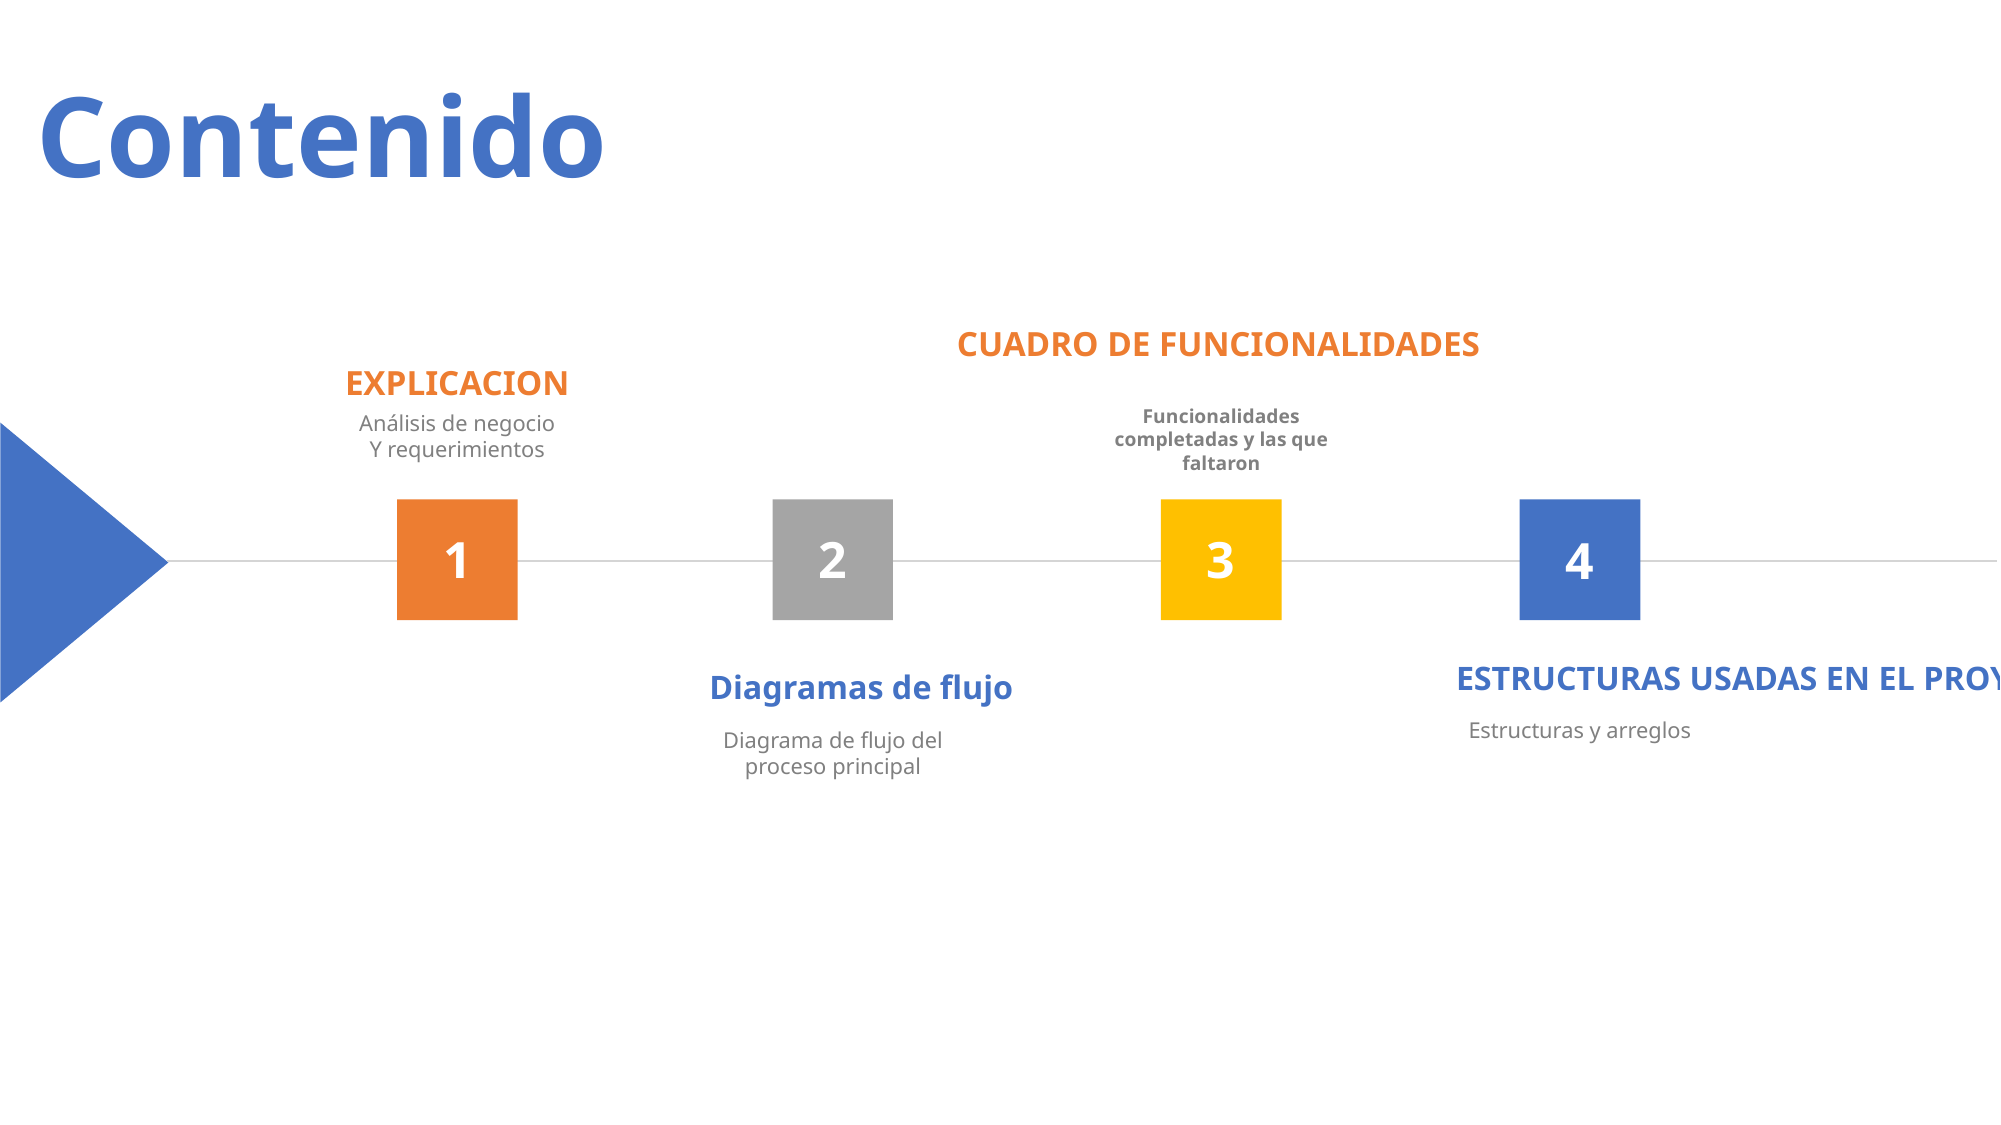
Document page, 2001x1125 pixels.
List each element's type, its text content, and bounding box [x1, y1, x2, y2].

text_box Contenido [21, 59, 832, 213]
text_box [1400, 650, 1760, 814]
text_box 1 [396, 498, 519, 621]
text_box 2 [772, 498, 894, 621]
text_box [1076, 315, 1367, 482]
text_box 4 [1519, 498, 1641, 621]
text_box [687, 659, 979, 824]
text_box 3 [1160, 498, 1283, 621]
text_box [0, 420, 170, 705]
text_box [312, 354, 603, 482]
